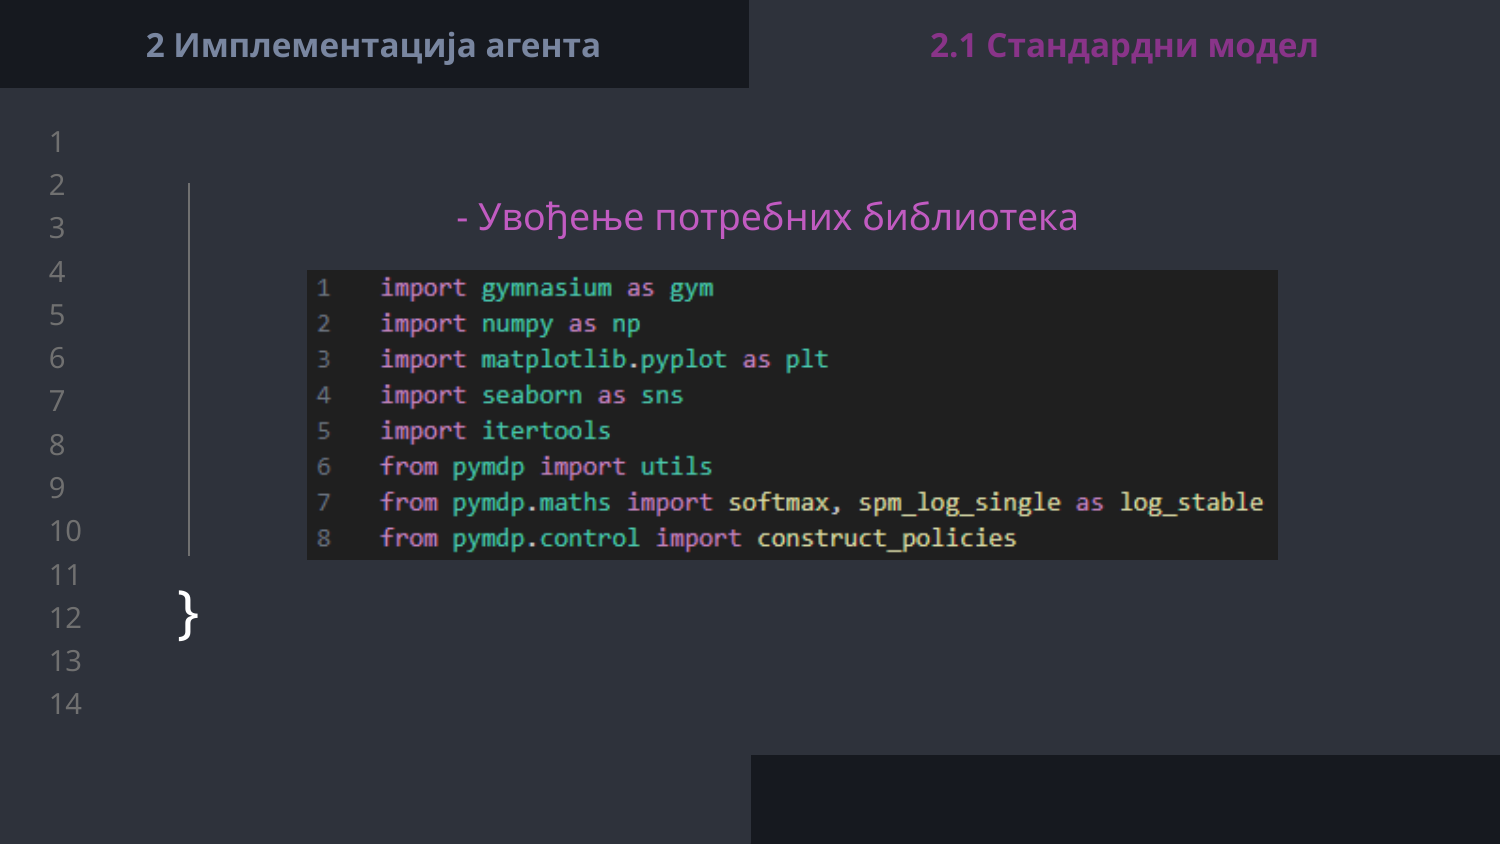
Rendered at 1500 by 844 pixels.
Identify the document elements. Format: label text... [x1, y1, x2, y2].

text_box - Увођење потребних библиотека [441, 138, 1144, 268]
text_box 2 Имплементација агента [0, 15, 749, 74]
text_box 2.1 Стандардни модел [749, 15, 1500, 74]
picture [307, 269, 1278, 560]
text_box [147, 182, 231, 661]
